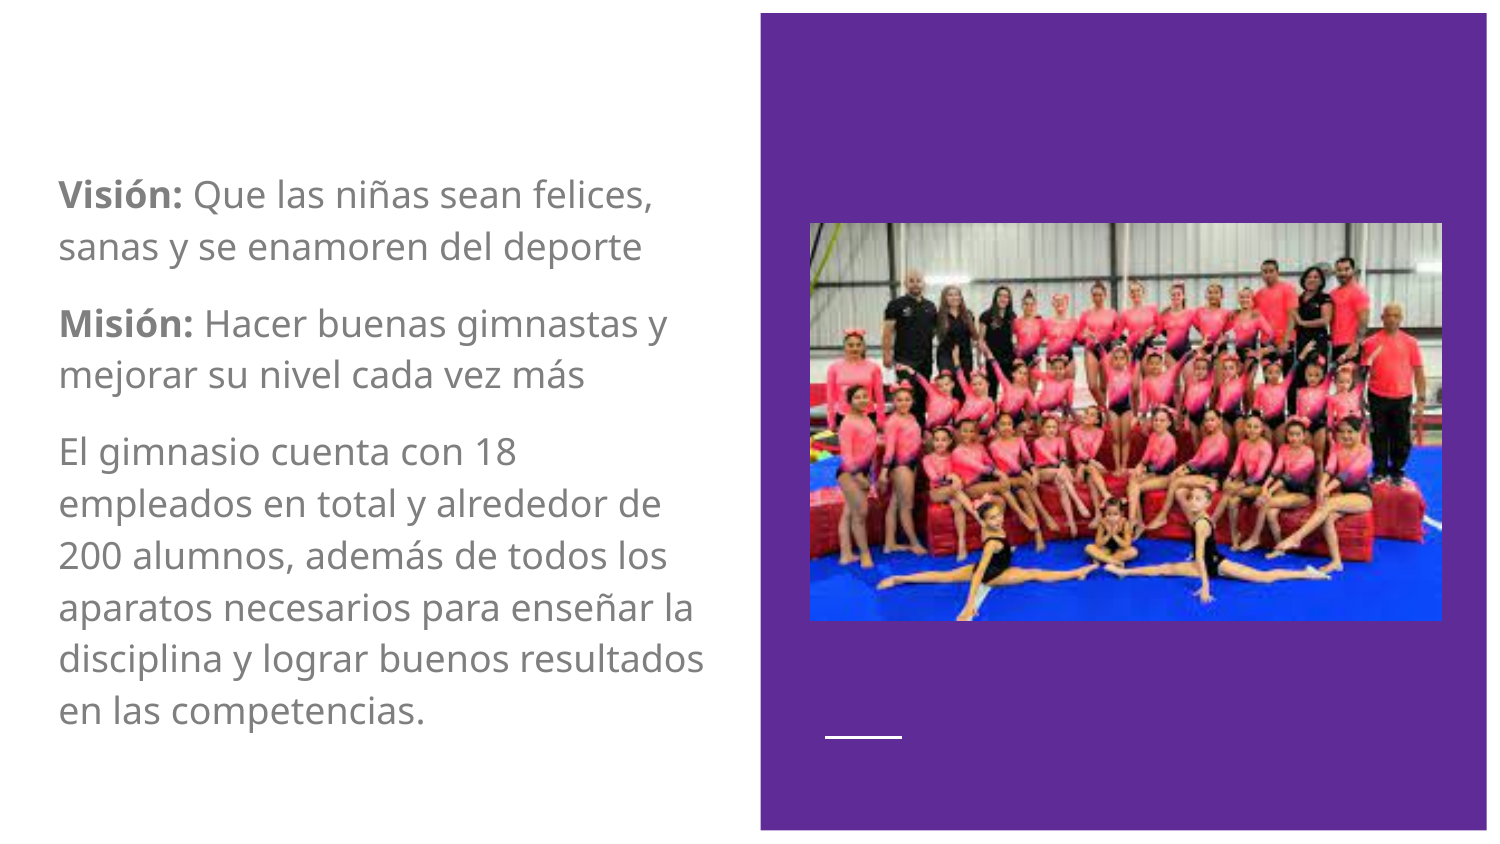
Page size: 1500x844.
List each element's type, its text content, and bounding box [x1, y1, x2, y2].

text_box Visión: Que las niñas sean felices, sanas y se enamoren del deporte Misión: Hacer buenas gimnastas y mejorar su nivel cada vez más El gimnasio cuenta con 18 empleados en total y alrededor de 200 alumnos, además de todos los aparatos necesarios para enseñar la disciplina y lograr buenos resultados en las competencias. [43, 149, 723, 747]
picture [809, 223, 1442, 621]
